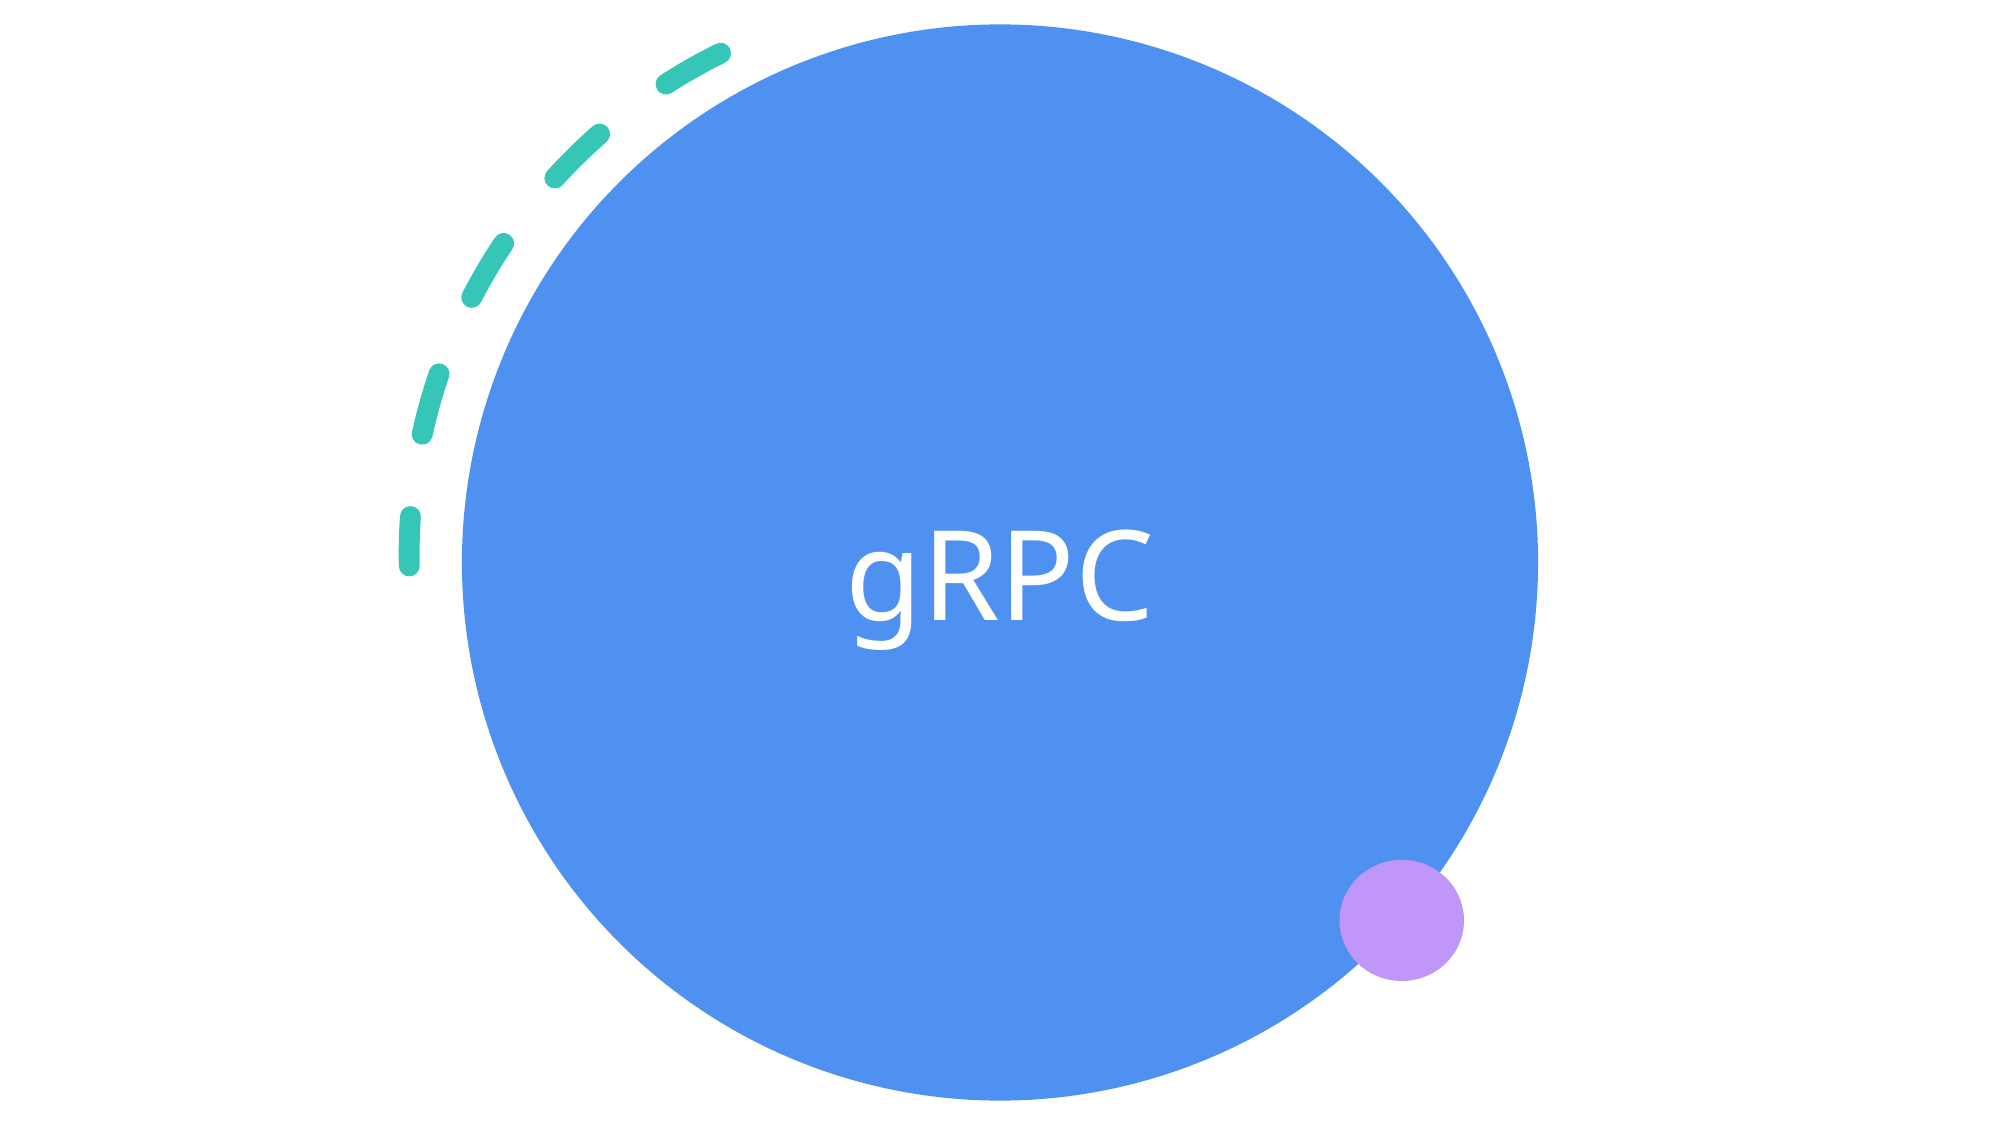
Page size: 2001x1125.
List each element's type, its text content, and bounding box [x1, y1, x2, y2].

title gRPC [544, 470, 1456, 655]
